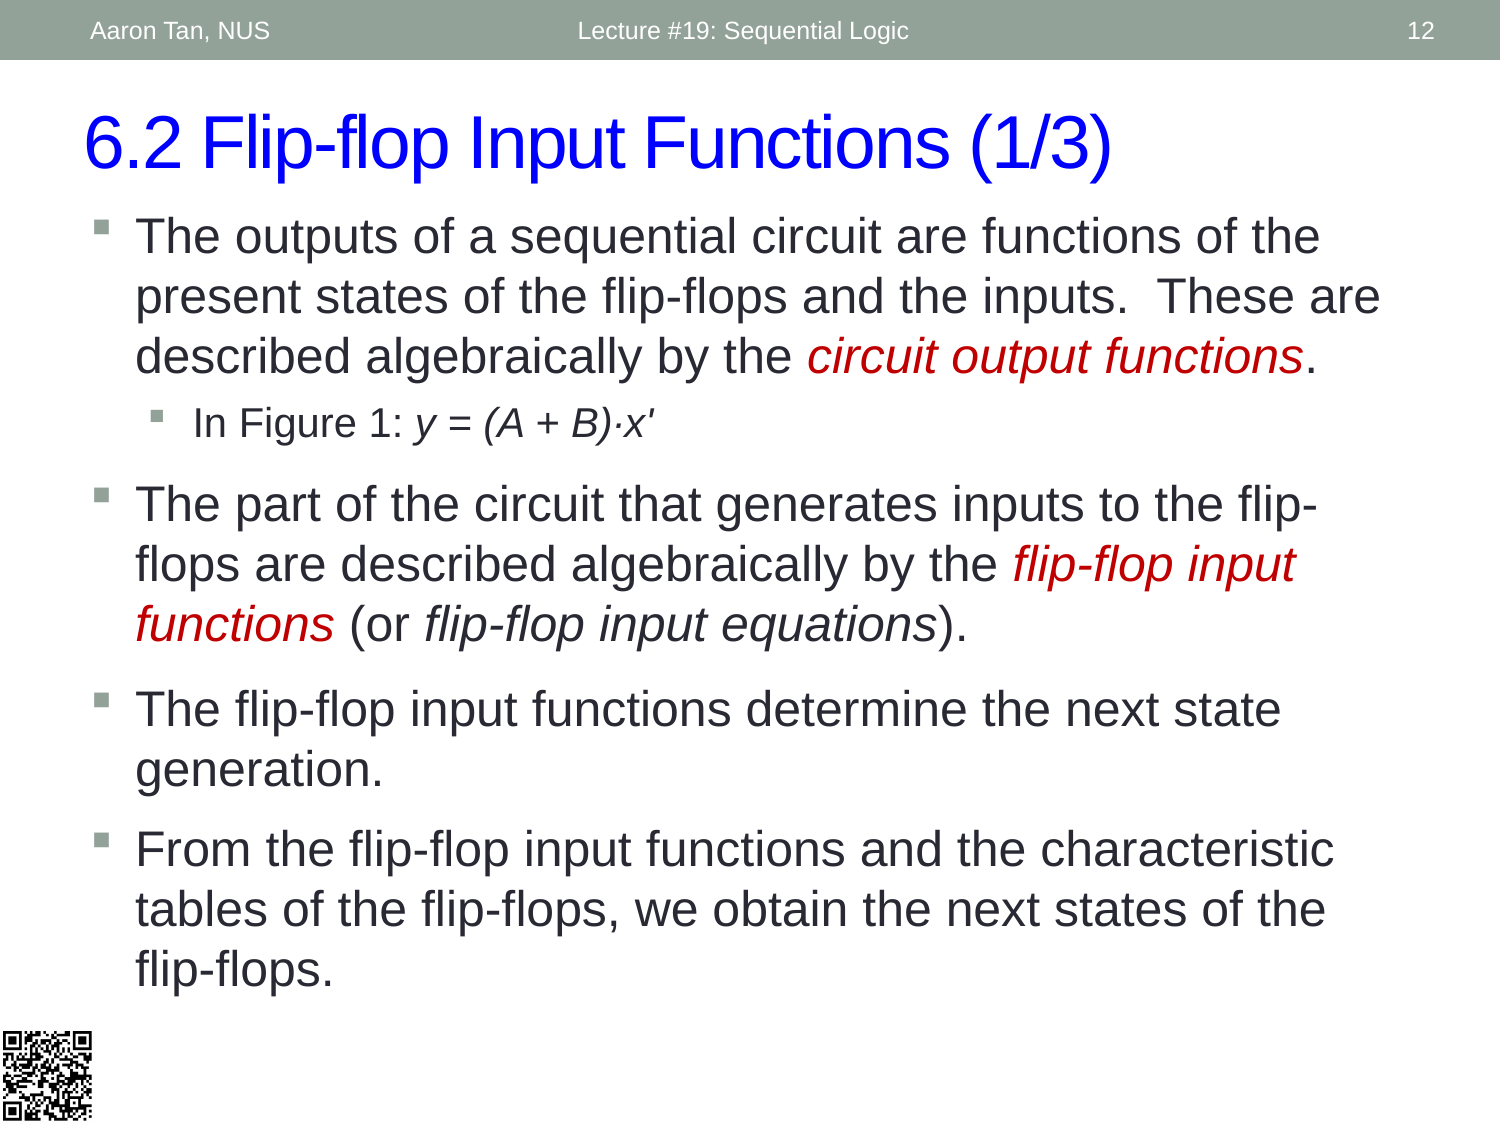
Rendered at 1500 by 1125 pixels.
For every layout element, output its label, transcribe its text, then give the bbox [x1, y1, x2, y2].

footer Lecture #19: Sequential Logic [562, 3, 1238, 57]
slide_number 12 [1308, 3, 1450, 57]
text_box The outputs of a sequential circuit are functions of the present states of the flip-flops and the inputs. These are described algebraically by the circuit output functions. In Figure 1: y = (A + B)∙x' The part of the circuit that generates inputs to the flip-flops are described algebraically by the flip-flop input functions (or flip-flop input equations). The flip-flop input functions determine the next state generation. From the flip-flop input functions and the characteristic tables of the flip-flops, we obtain the next states of the flip-flops. [74, 196, 1425, 1047]
slide_number Aaron Tan, NUS [75, 3, 550, 57]
title 6.2 Flip-flop Input Functions (1/3) [68, 86, 1450, 192]
picture [0, 1028, 95, 1124]
